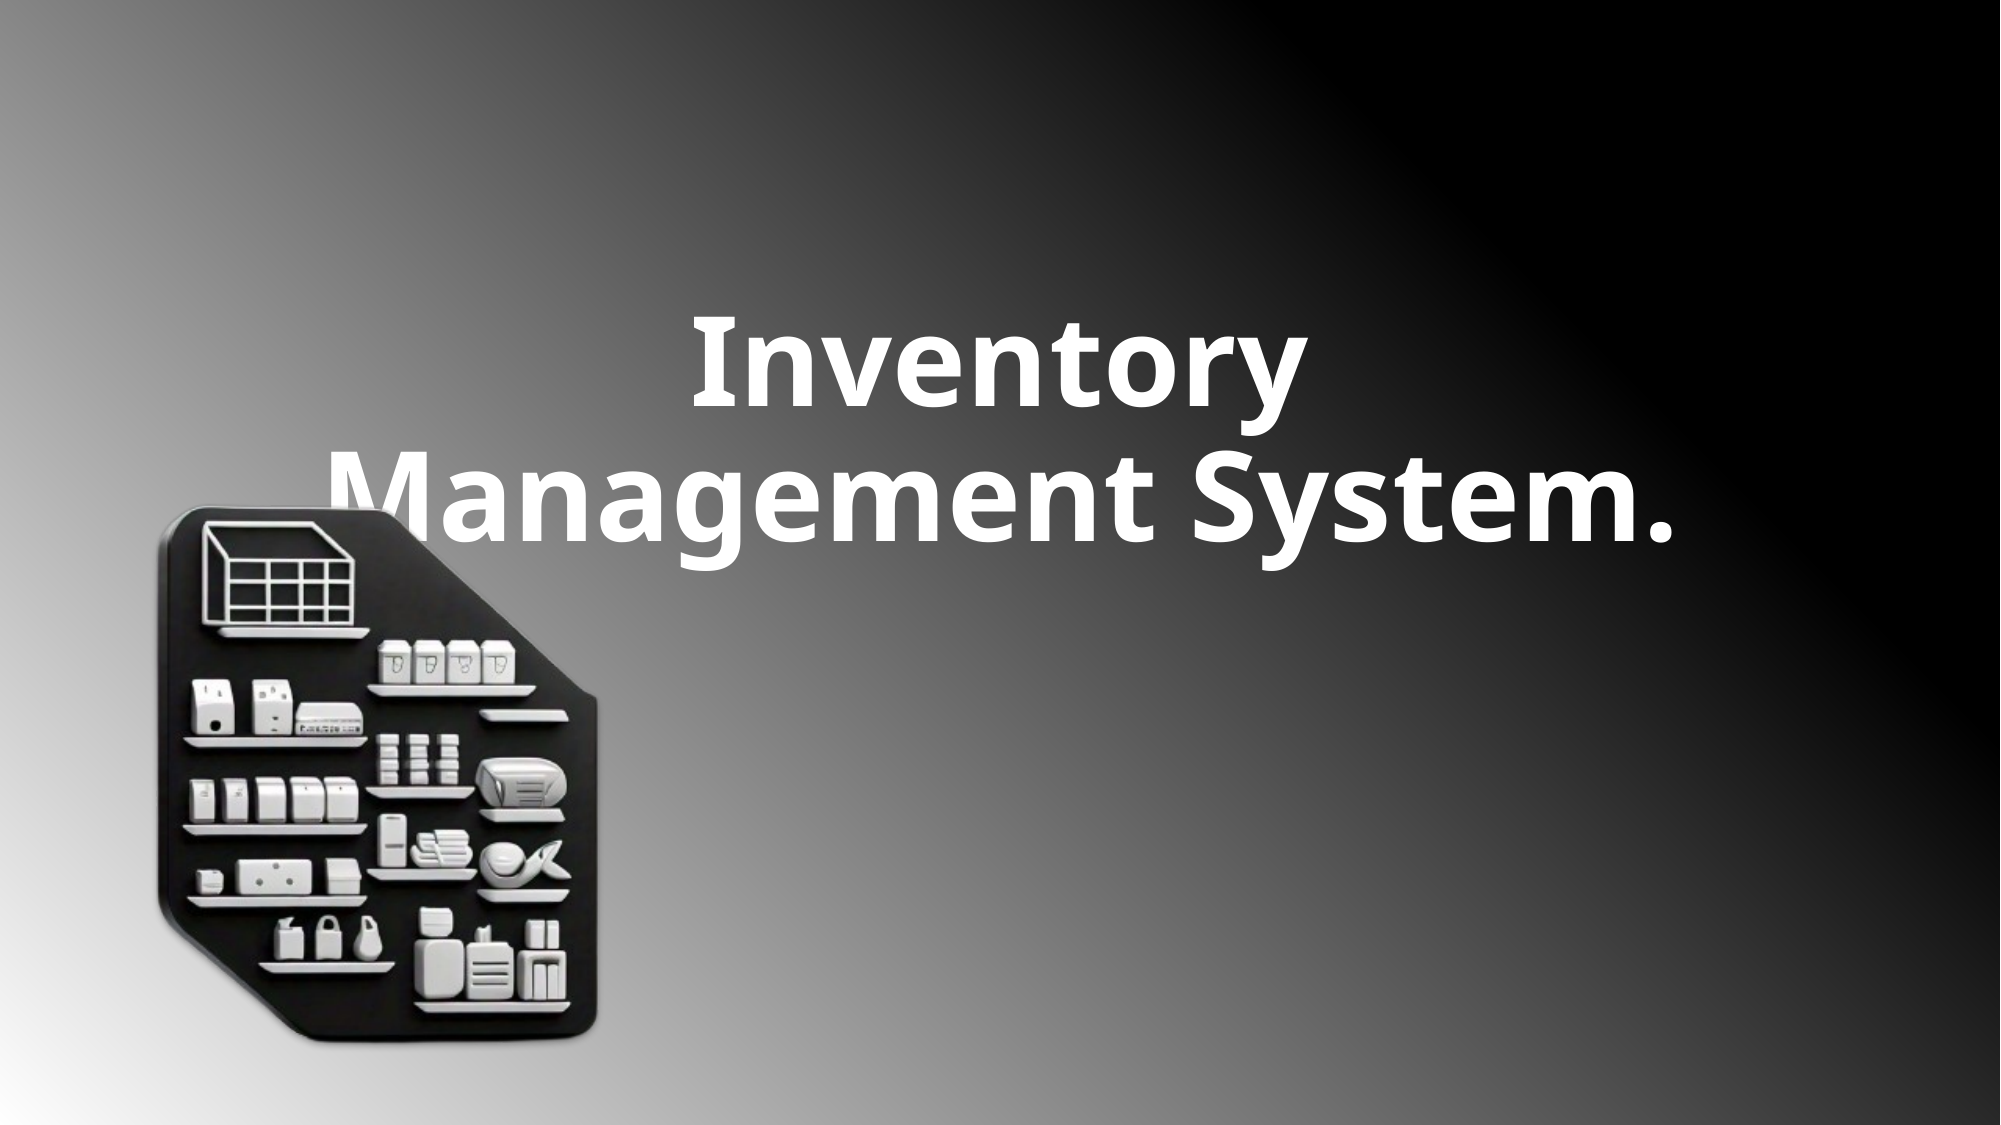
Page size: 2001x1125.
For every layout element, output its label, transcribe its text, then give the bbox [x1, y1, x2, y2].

title Inventory Management System. [249, 184, 1750, 576]
picture [0, 379, 769, 1125]
